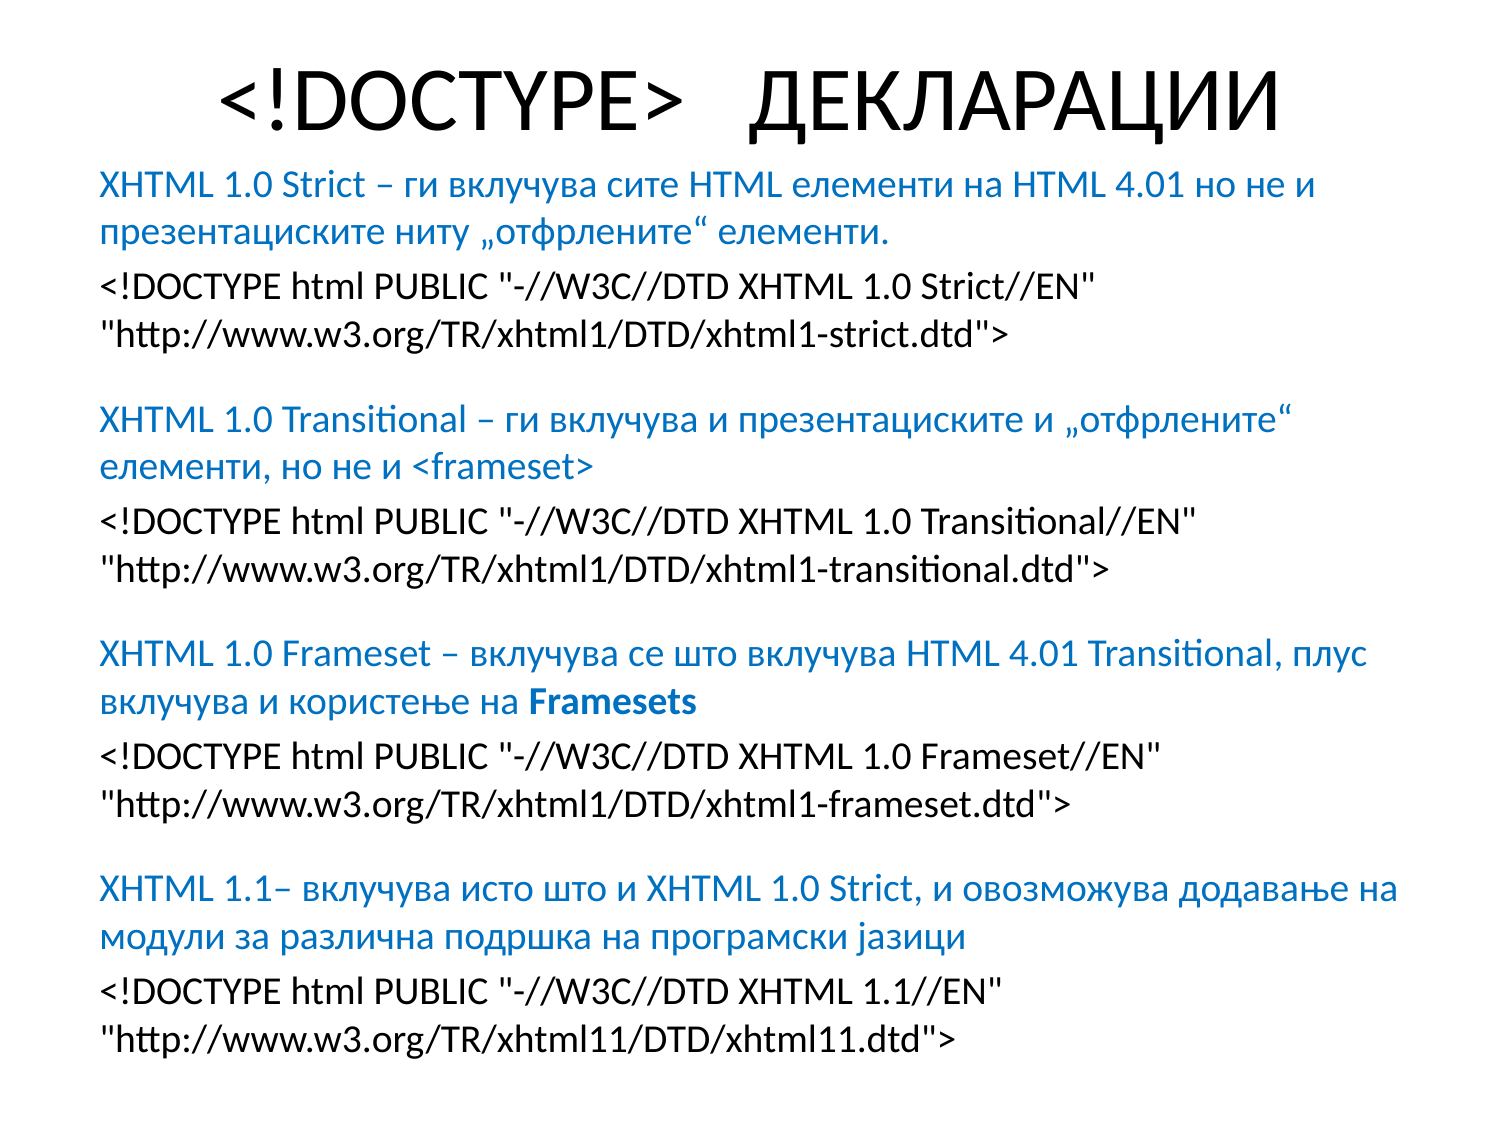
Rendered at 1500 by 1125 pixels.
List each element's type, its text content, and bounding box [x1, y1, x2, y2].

title <!DOCTYPE> ДЕКЛАРАЦИИ [75, 0, 1425, 149]
list XHTML 1.0 Strict – ги вклучува сите HTML елементи на HTML 4.01 но не и презентациските ниту „отфрлените“ елементи. <!DOCTYPE html PUBLIC "-//W3C//DTD XHTML 1.0 Strict//EN" "http://www.w3.org/TR/xhtml1/DTD/xhtml1-strict.dtd"> XHTML 1.0 Transitional – ги вклучува и презентациските и „отфрлените“ елементи, но не и <frameset> <!DOCTYPE html PUBLIC "-//W3C//DTD XHTML 1.0 Transitional//EN" "http://www.w3.org/TR/xhtml1/DTD/xhtml1-transitional.dtd"> XHTML 1.0 Frameset – вклучува се што вклучува HTML 4.01 Transitional, плус вклучува и користење на Framesets <!DOCTYPE html PUBLIC "-//W3C//DTD XHTML 1.0 Frameset//EN" "http://www.w3.org/TR/xhtml1/DTD/xhtml1-frameset.dtd"> XHTML 1.1– вклучува исто што и XHTML 1.0 Strict, и овозможува додавање на модули за различна подршка на програмски јазици <!DOCTYPE html PUBLIC "-//W3C//DTD XHTML 1.1//EN" "http://www.w3.org/TR/xhtml11/DTD/xhtml11.dtd"> [75, 149, 1425, 1088]
